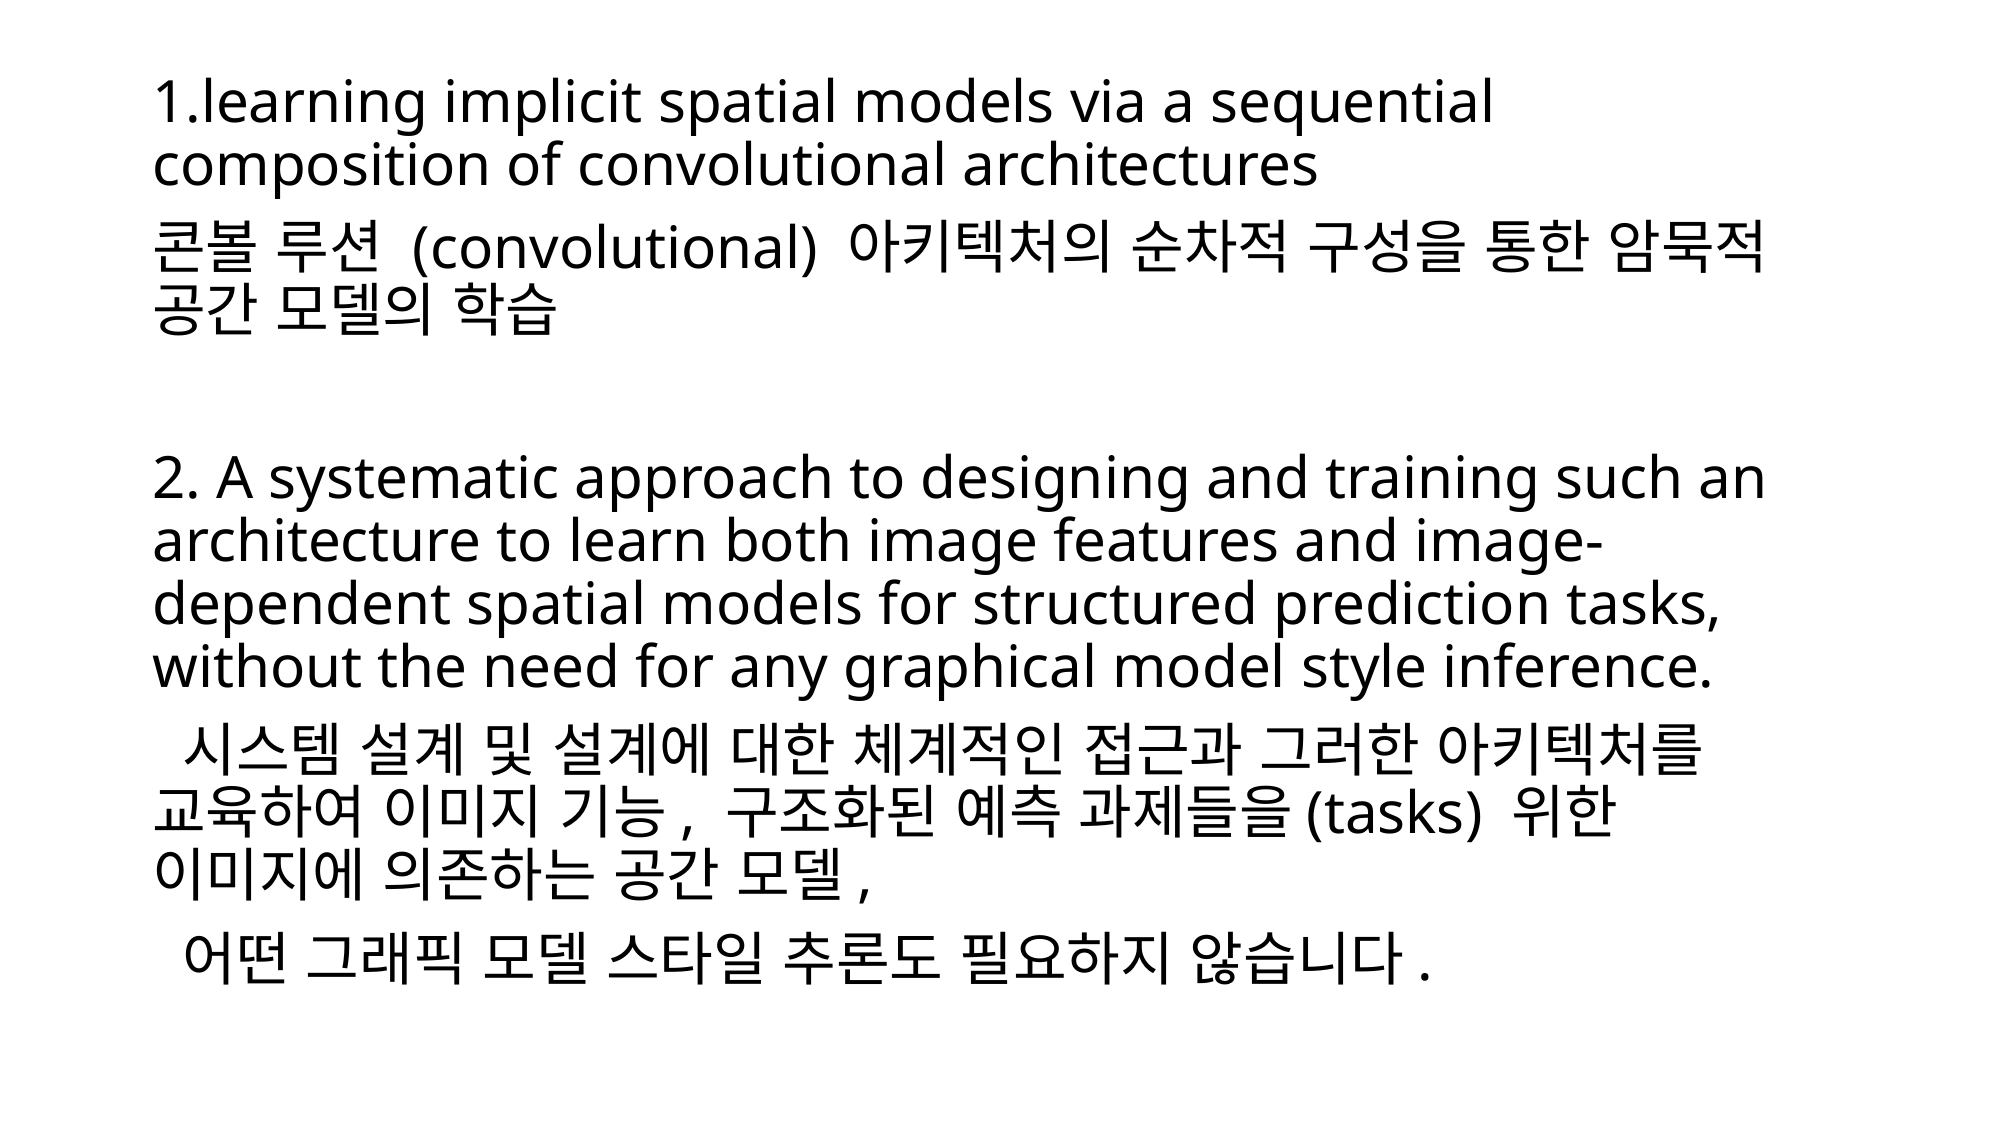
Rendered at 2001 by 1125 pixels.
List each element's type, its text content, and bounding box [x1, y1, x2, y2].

list 1.learning implicit spatial models via a sequential composition of convolutional architectures 콘볼 루션 (convolutional) 아키텍처의 순차적 구성을 통한 암묵적 공간 모델의 학습 2. A systematic approach to designing and training such an architecture to learn both image features and image-dependent spatial models for structured prediction tasks, without the need for any graphical model style inference. 시스템 설계 및 설계에 대한 체계적인 접근과 그러한 아키텍처를 교육하여 이미지 기능, 구조화된 예측 과제들을(tasks) 위한 이미지에 의존하는 공간 모델, 어떤 그래픽 모델 스타일 추론도 필요하지 않습니다. [137, 64, 1863, 1058]
